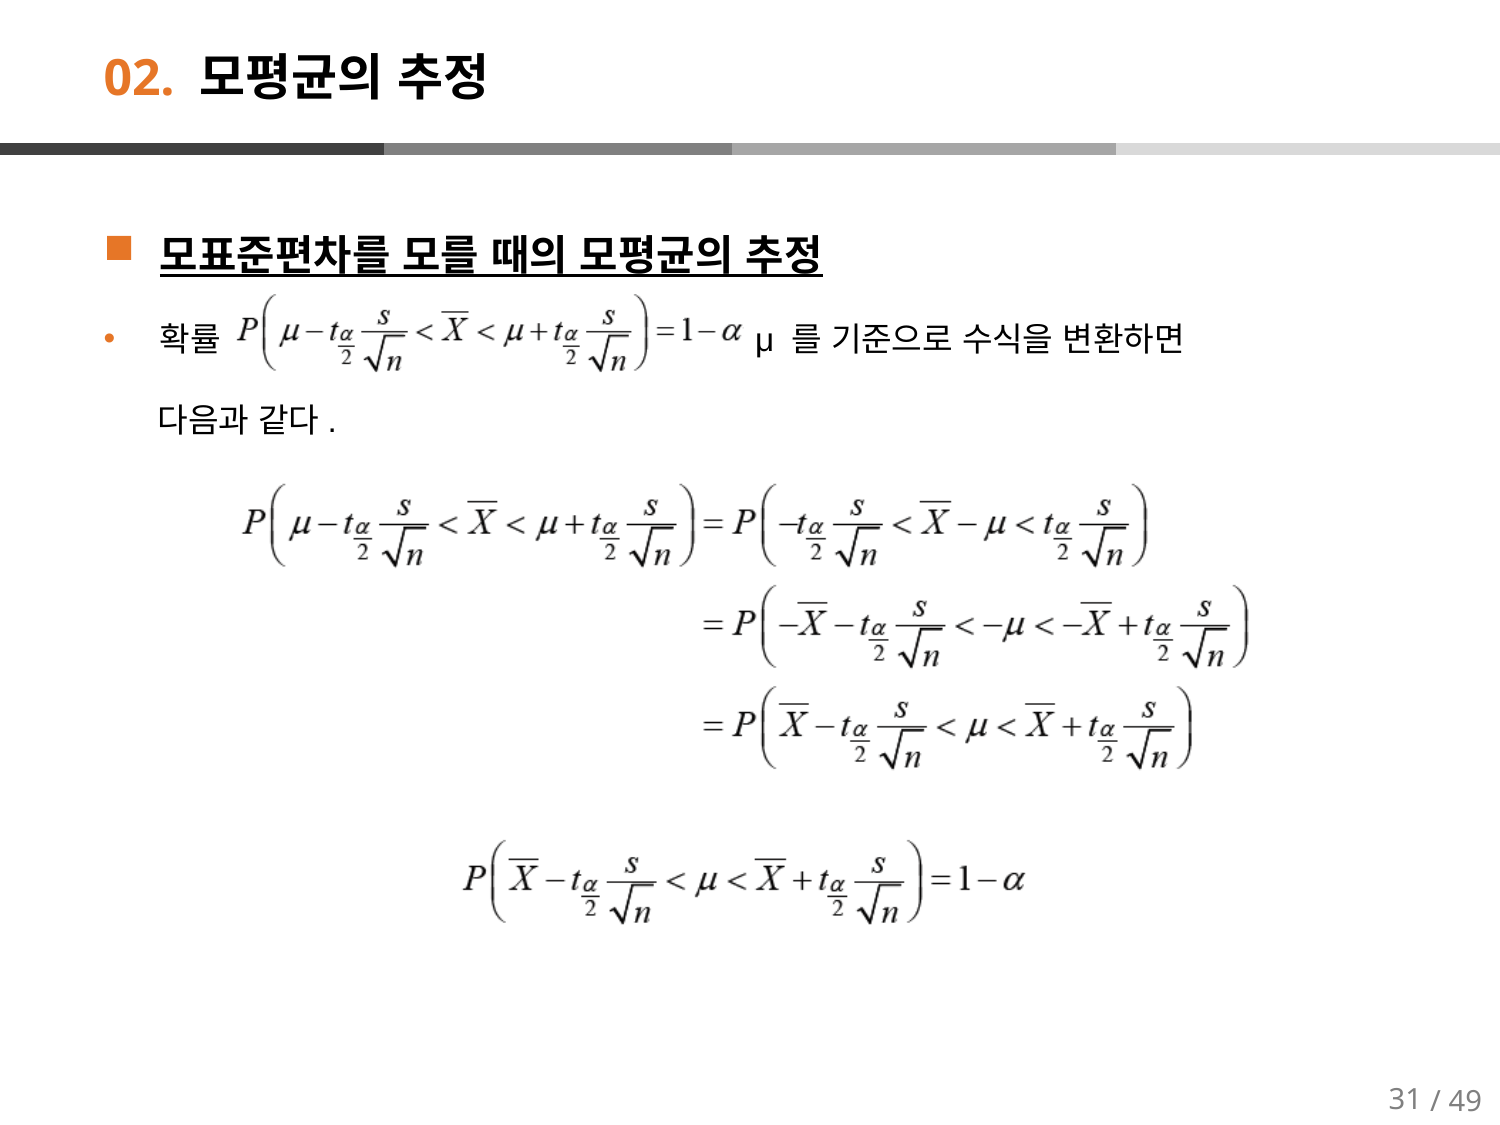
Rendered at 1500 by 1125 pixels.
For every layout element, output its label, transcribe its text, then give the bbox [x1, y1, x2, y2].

list 모표준편차를 모를 때의 모평균의 추정 [88, 196, 1436, 386]
title 02. 모평균의 추정 [88, 30, 1211, 121]
picture [230, 467, 1270, 950]
text_box 확률 에 대해 μ 를 기준으로 수식을 변환하면 다음과 같다. [88, 290, 1400, 480]
picture [236, 293, 745, 380]
